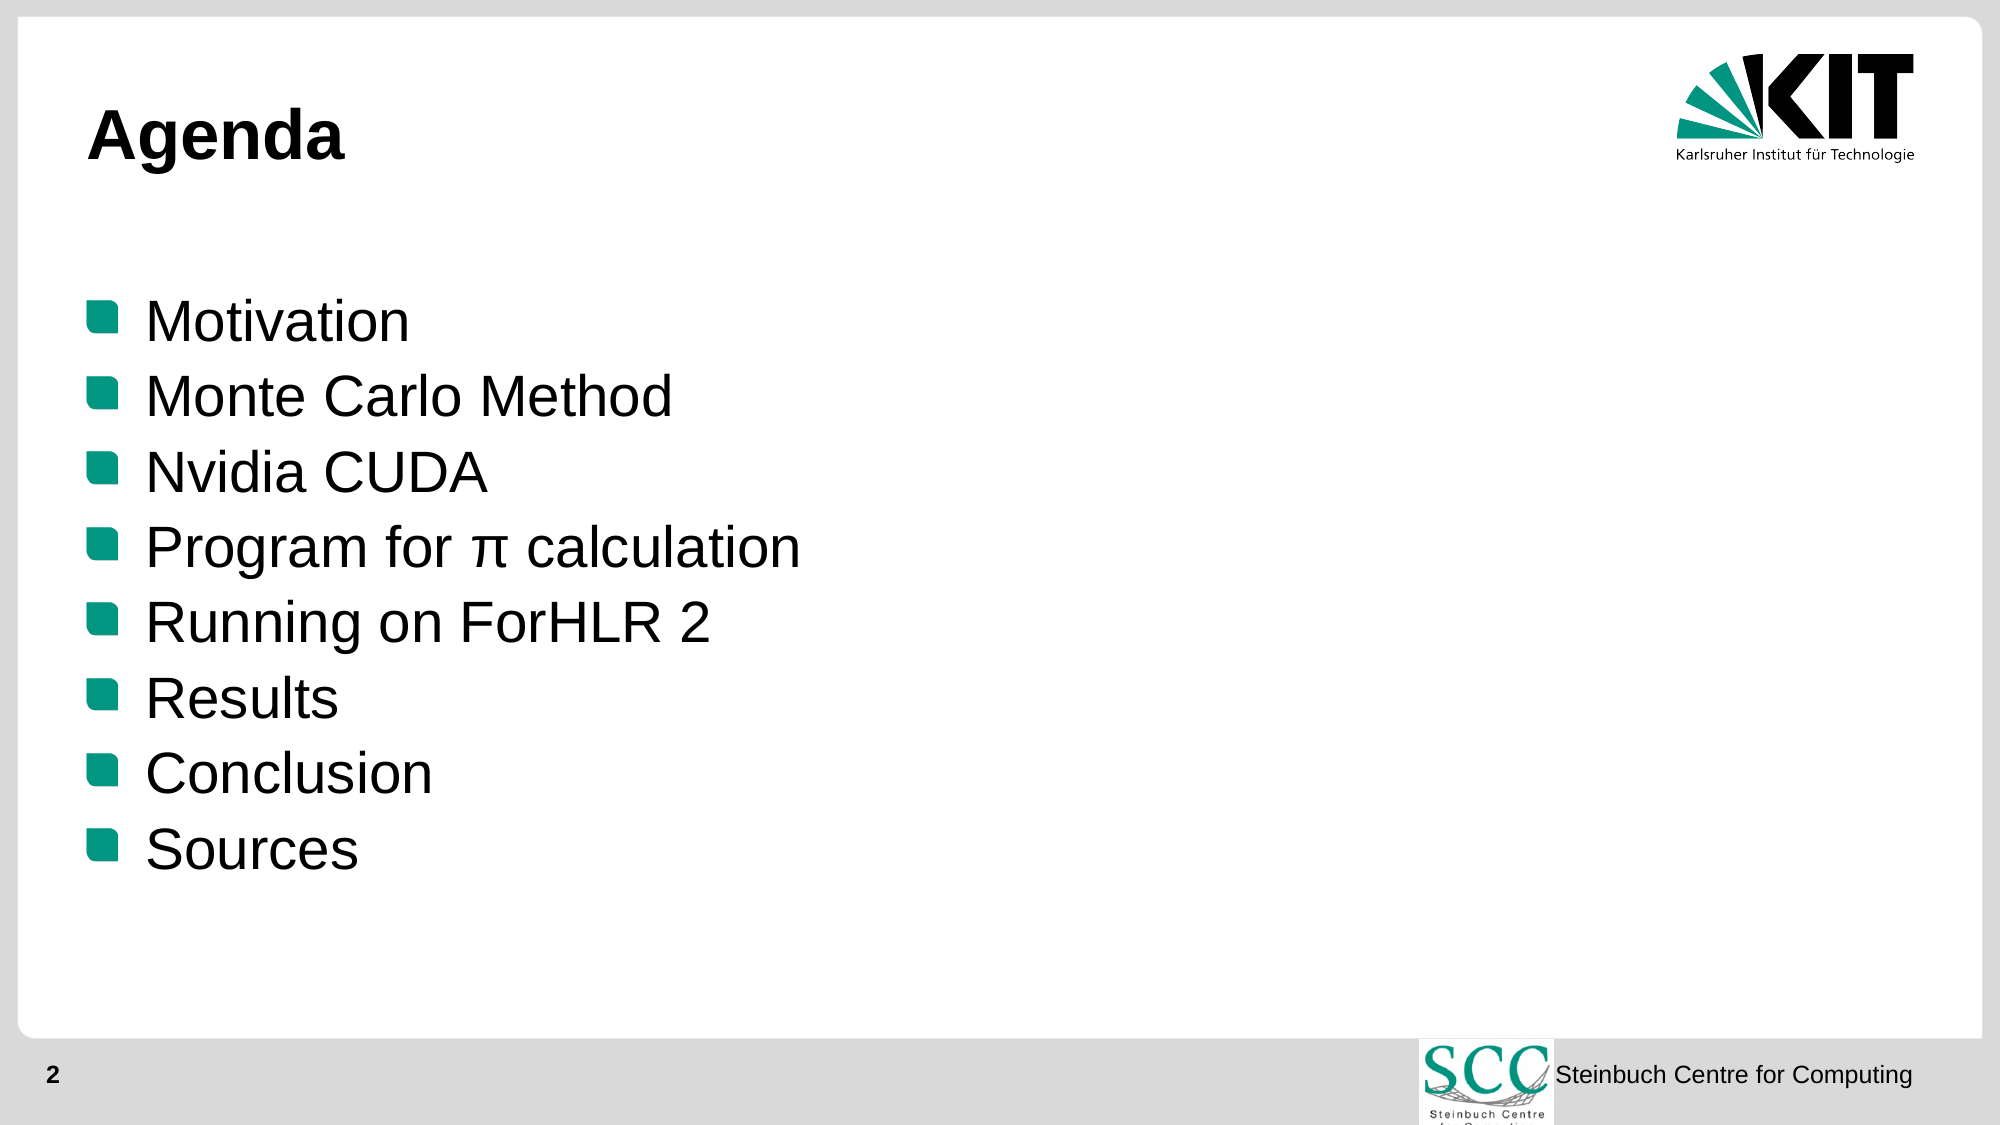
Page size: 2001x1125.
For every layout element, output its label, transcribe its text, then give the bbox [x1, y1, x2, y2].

list Motivation Monte Carlo Method Nvidia CUDA Program for π calculation Running on ForHLR 2 Results Conclusion Sources [86, 208, 1914, 1004]
picture [0, 0, 2000, 1125]
title Agenda [86, 71, 1592, 175]
slide_number 2 [45, 1058, 118, 1119]
